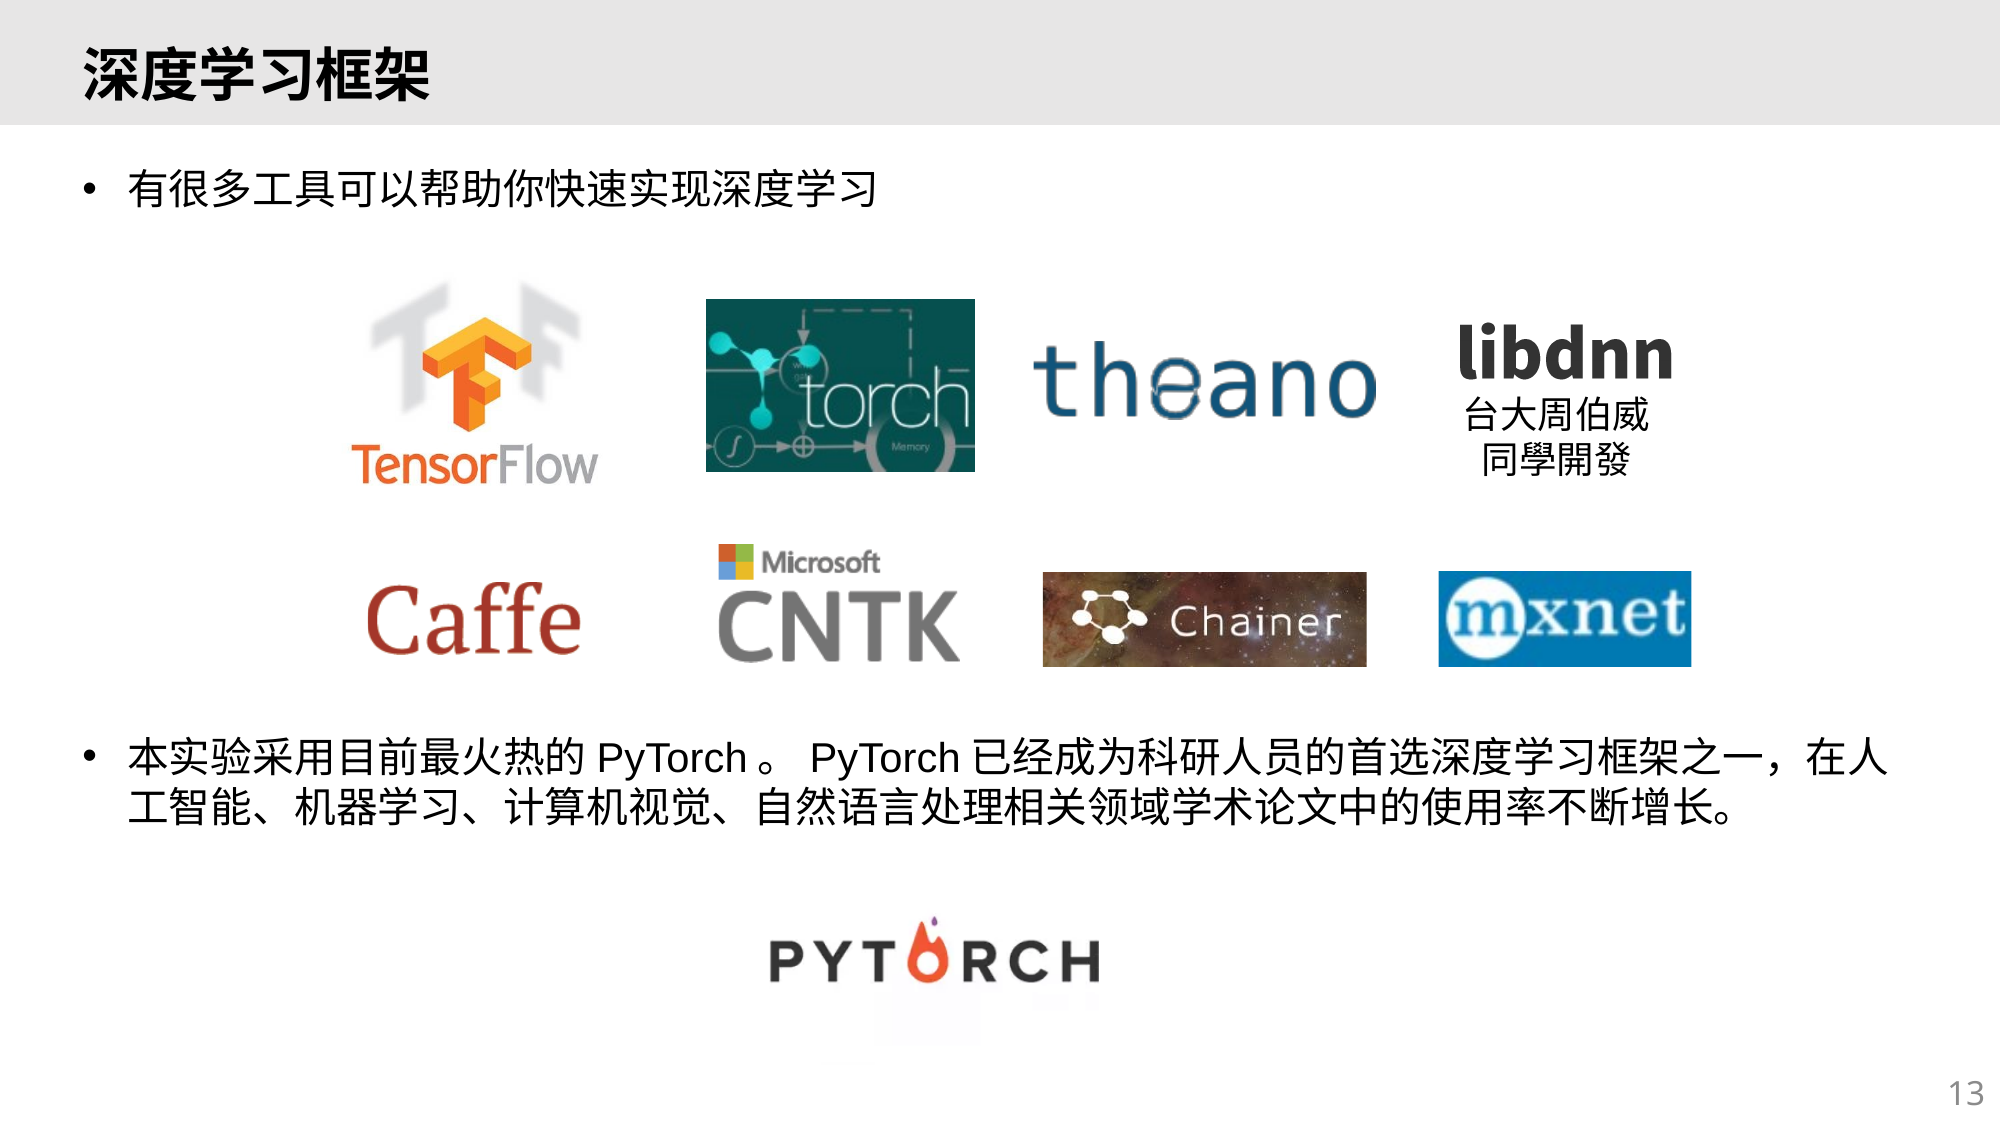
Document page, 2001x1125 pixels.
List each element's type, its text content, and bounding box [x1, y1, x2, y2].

text_box [718, 544, 960, 663]
text_box [367, 582, 581, 655]
slide_number 13 [1550, 1065, 2000, 1125]
list 有很多工具可以帮助你快速实现深度学习 本实验采用目前最火热的PyTorch。PyTorch已经成为科研人员的首选深度学习框架之一，在人工智能、机器学习、计算机视觉、自然语言处理相关领域学术论文中的使用率不断增长。 [67, 155, 1945, 1103]
text_box [1033, 341, 1376, 420]
text_box [1455, 300, 1712, 400]
text_box [1438, 571, 1692, 667]
text_box [341, 272, 603, 486]
text_box [706, 299, 975, 472]
text_box [1042, 572, 1367, 667]
title 深度学习框架 [67, 30, 1945, 125]
text_box 台大周伯威 同學開發 [1460, 389, 1653, 482]
picture [769, 834, 1099, 1065]
